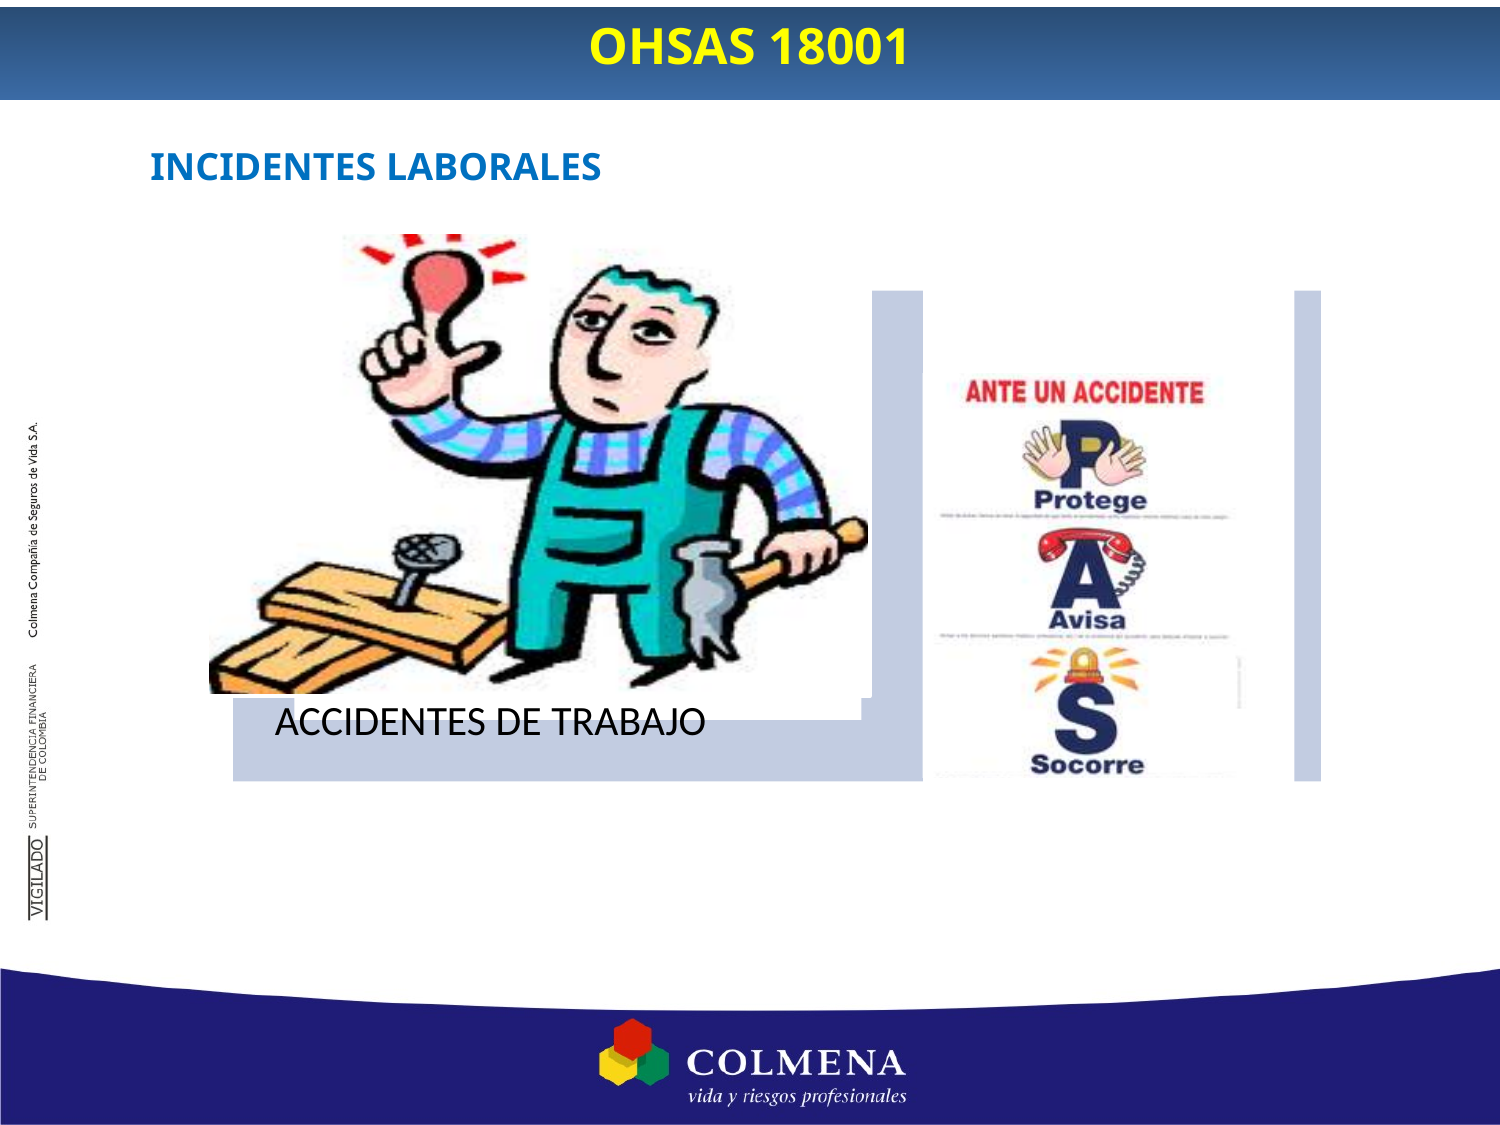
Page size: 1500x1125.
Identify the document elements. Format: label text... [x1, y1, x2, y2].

text_box INCIDENTES LABORALES [135, 135, 987, 196]
picture [0, 0, 1500, 7]
picture [0, 100, 1500, 1125]
text_box OHSAS 18001 [0, 7, 1500, 100]
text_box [206, 231, 1322, 899]
